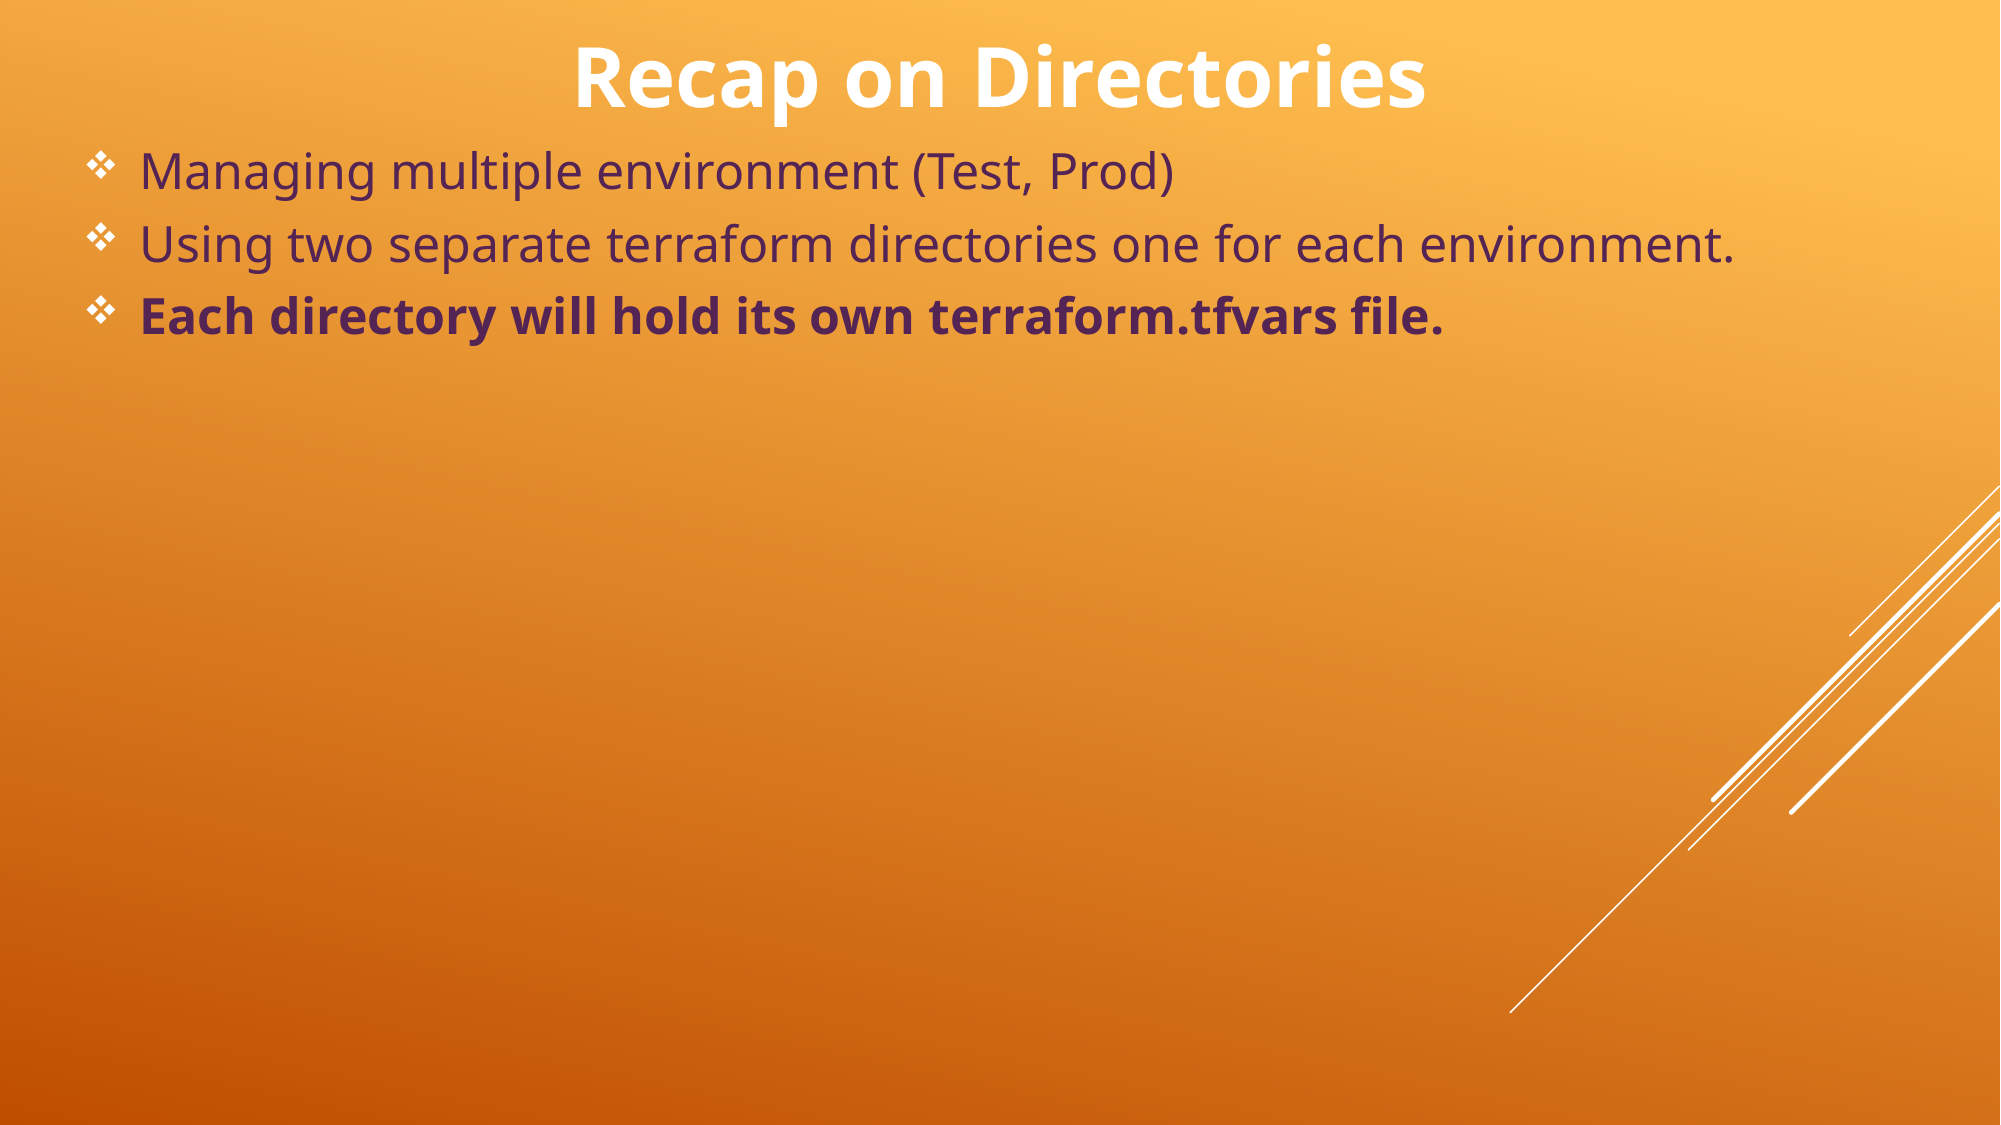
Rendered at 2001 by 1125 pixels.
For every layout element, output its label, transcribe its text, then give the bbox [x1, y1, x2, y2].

list Managing multiple environment (Test, Prod) Using two separate terraform directories one for each environment. Each directory will hold its own terraform.tfvars file. [68, 132, 1948, 1032]
title Recap on Directories [32, 22, 1968, 132]
